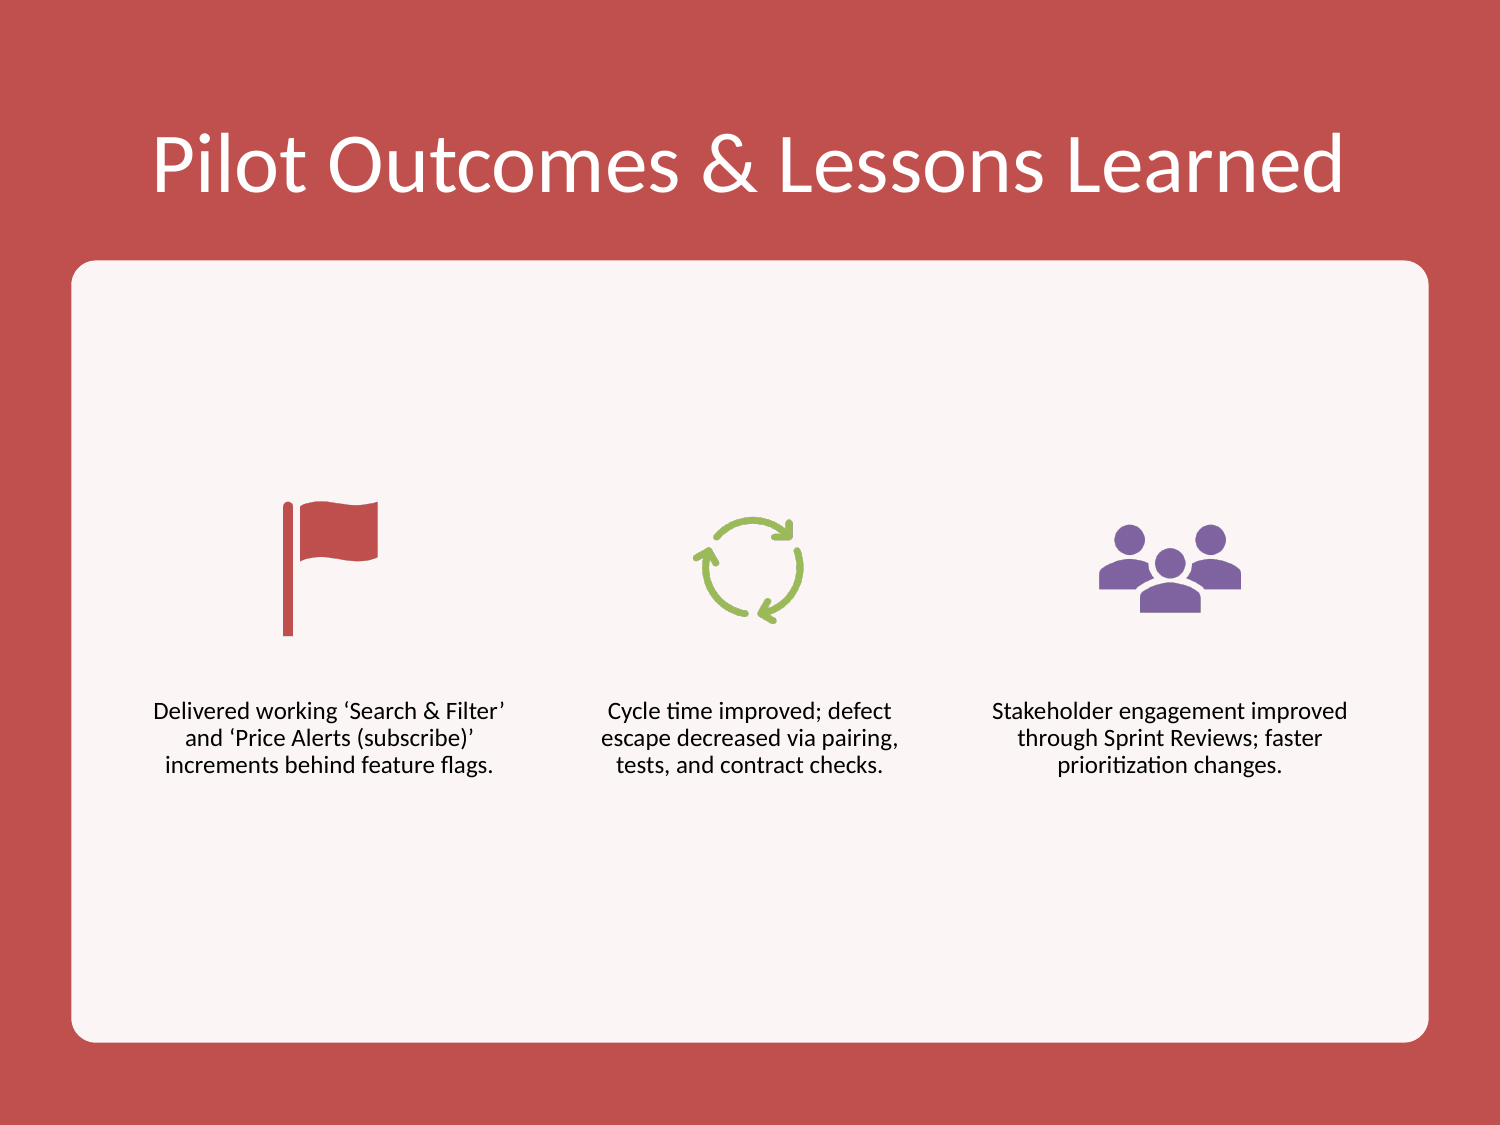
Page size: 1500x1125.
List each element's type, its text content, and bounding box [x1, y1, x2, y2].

text_box [69, 258, 1431, 1045]
title Pilot Outcomes & Lessons Learned [103, 75, 1397, 241]
text_box [0, 0, 1500, 1125]
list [102, 295, 1398, 1010]
